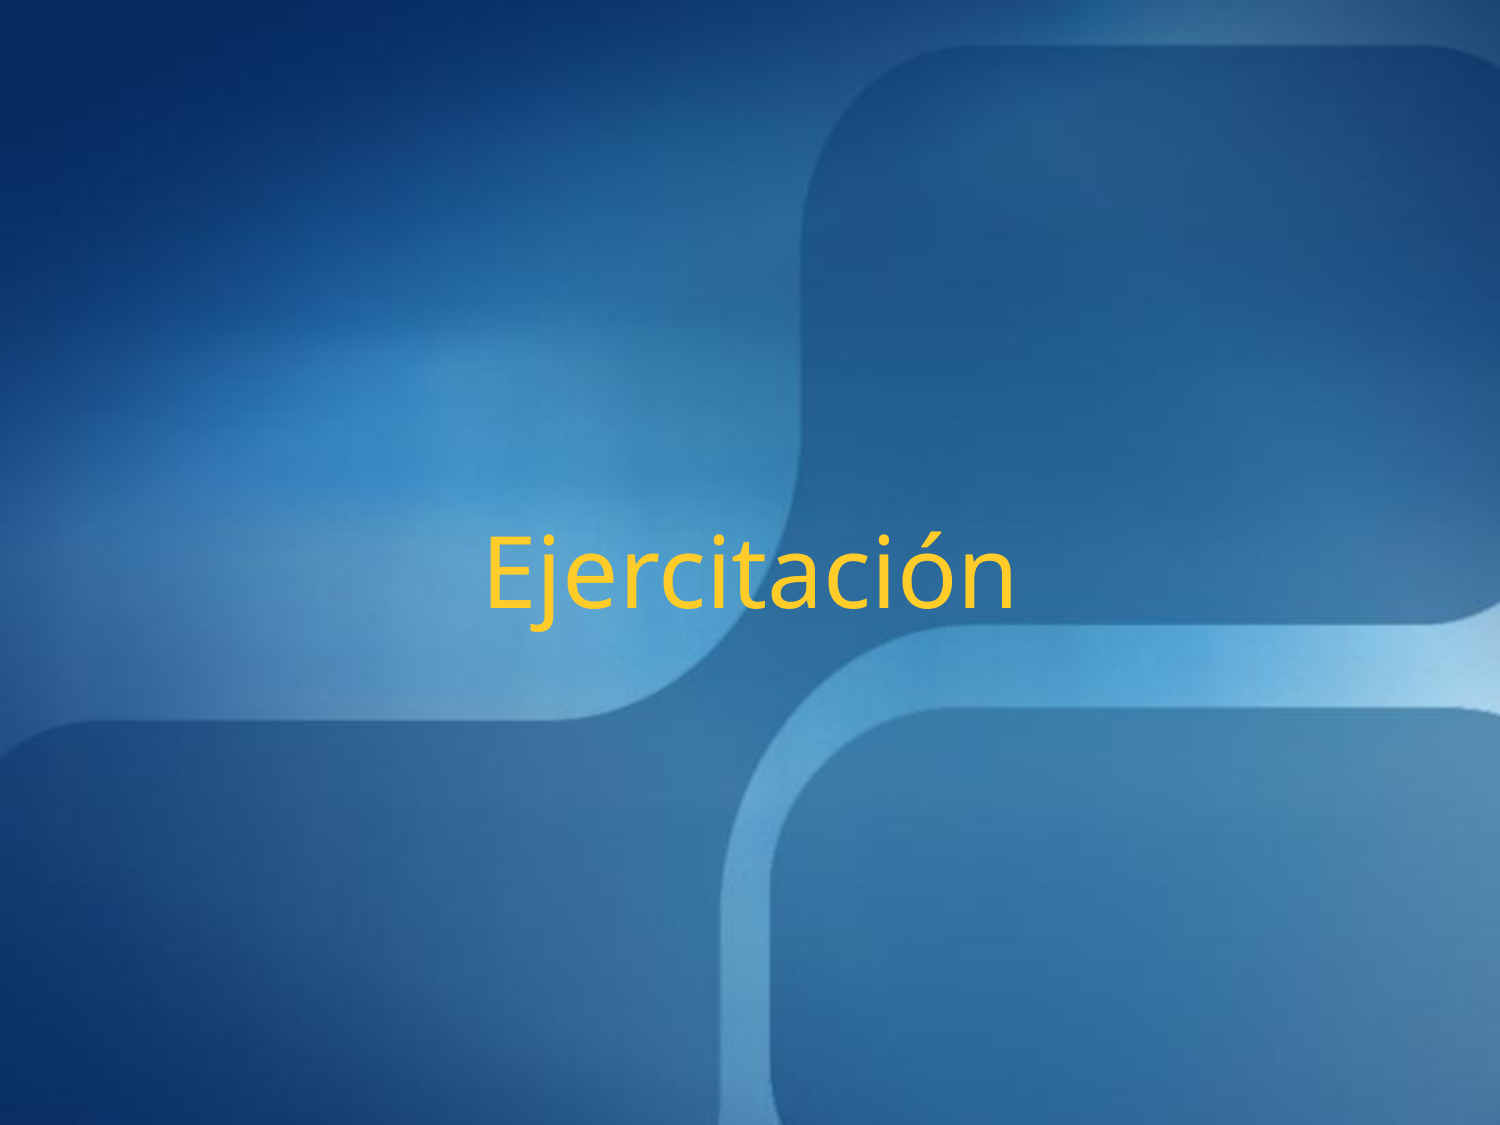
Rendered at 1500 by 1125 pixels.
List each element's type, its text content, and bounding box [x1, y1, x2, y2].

title Ejercitación [62, 514, 1440, 638]
picture [0, 0, 1500, 1125]
